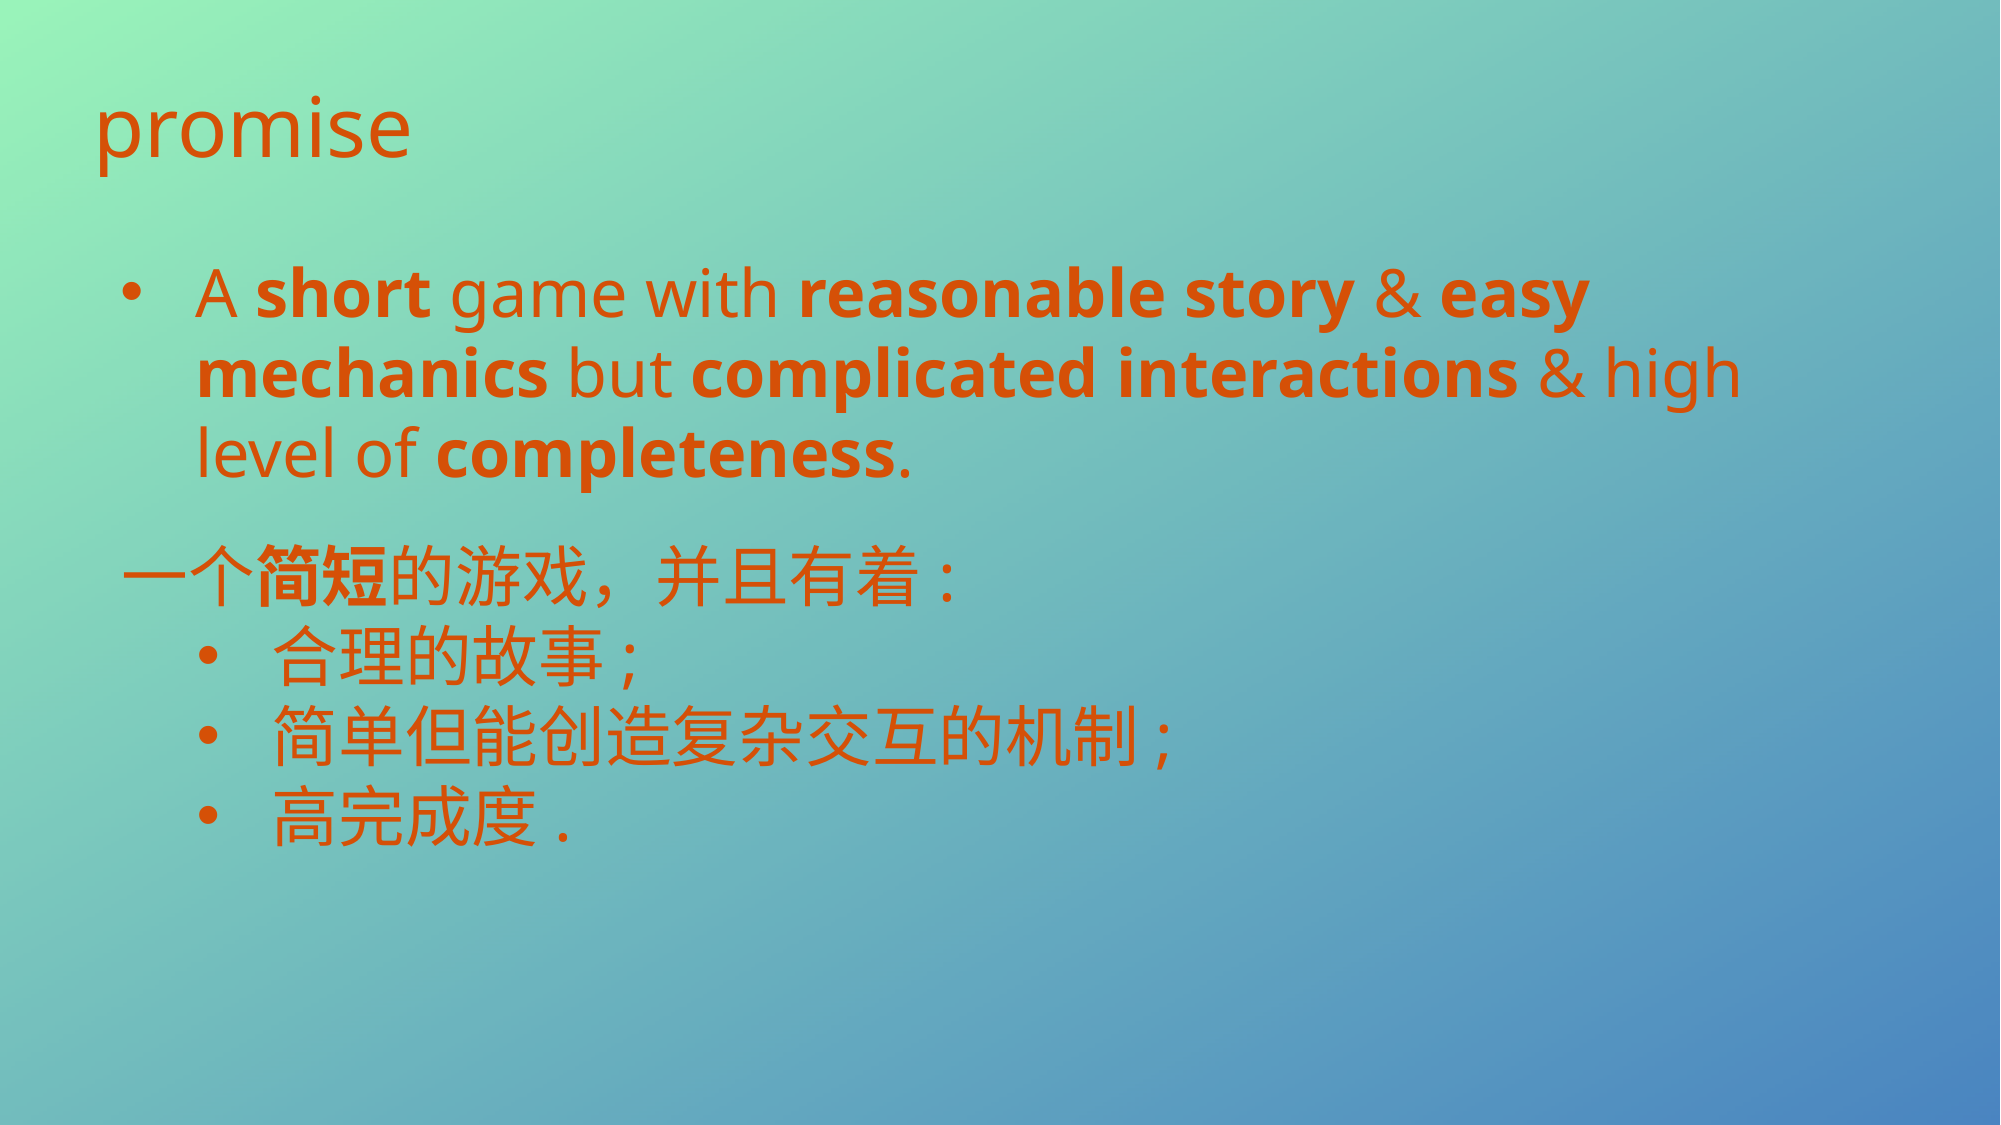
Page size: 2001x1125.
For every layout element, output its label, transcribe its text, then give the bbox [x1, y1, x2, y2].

text_box A short game with reasonable story & easy mechanics but complicated interactions & high level of completeness. [105, 243, 1895, 499]
text_box 一个简短的游戏，并且有着: 合理的故事; 简单但能创造复杂交互的机制; 高完成度. [106, 527, 1897, 862]
text_box promise [78, 66, 746, 182]
